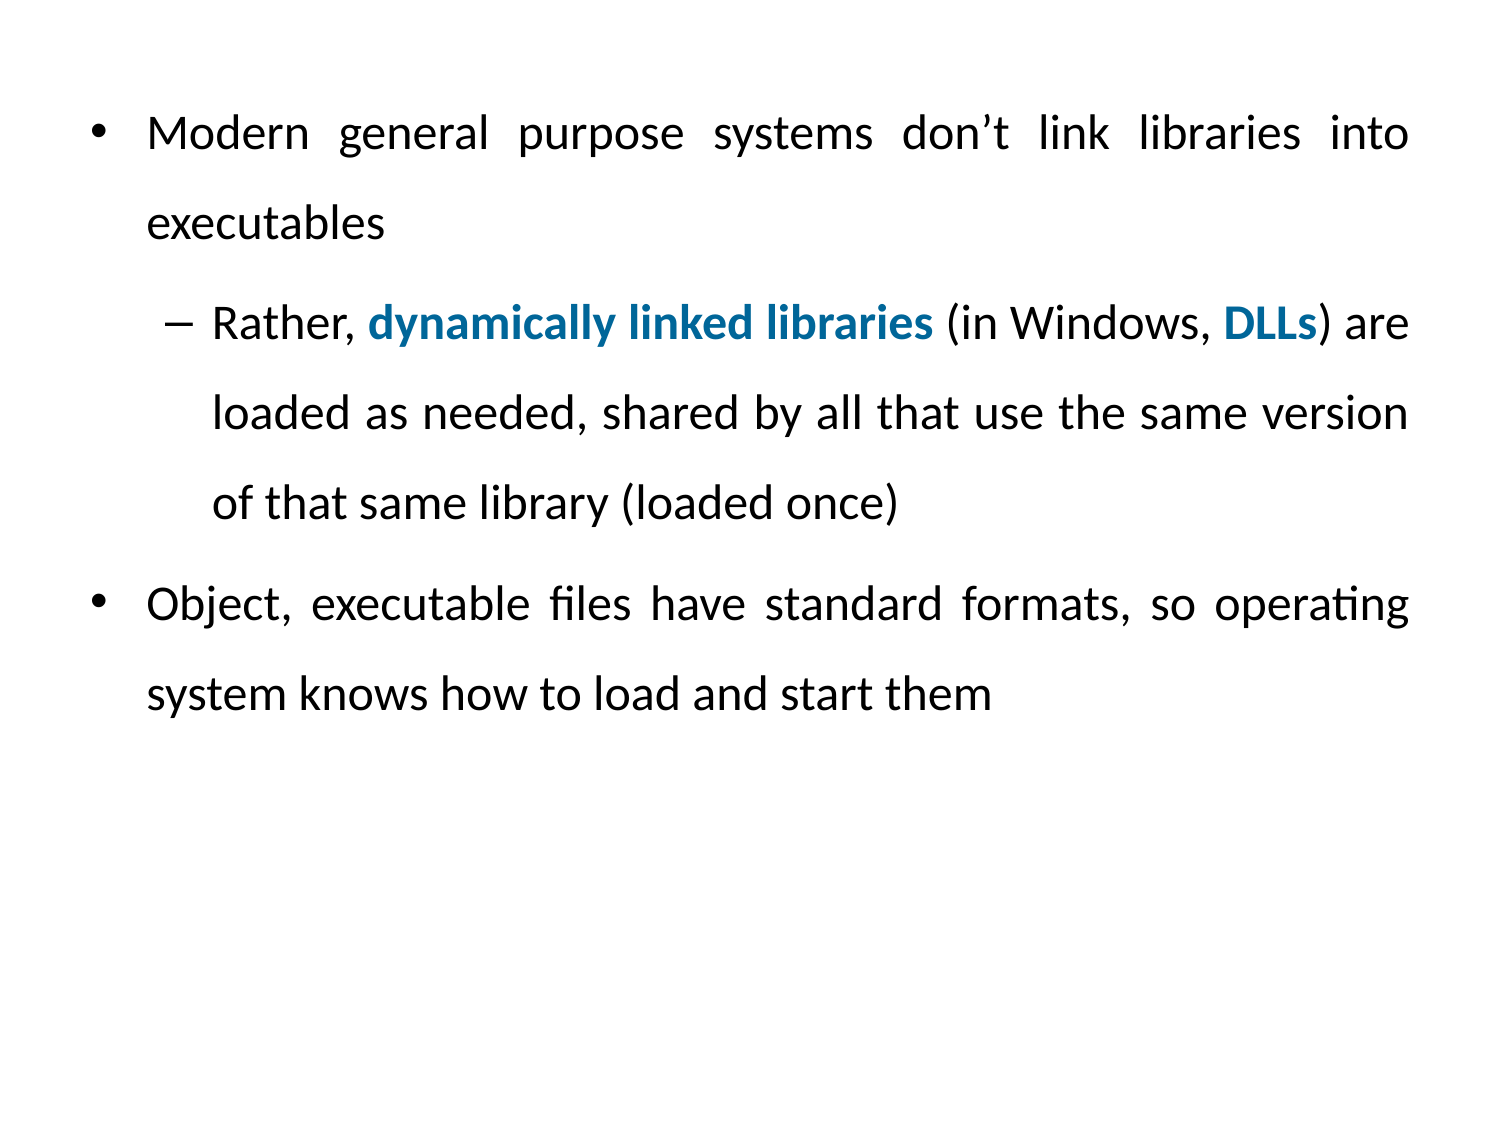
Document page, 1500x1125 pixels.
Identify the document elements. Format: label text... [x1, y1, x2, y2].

list Modern general purpose systems don’t link libraries into executables Rather, dynamically linked libraries (in Windows, DLLs) are loaded as needed, shared by all that use the same version of that same library (loaded once) Object, executable files have standard formats, so operating system knows how to load and start them [75, 62, 1425, 1005]
